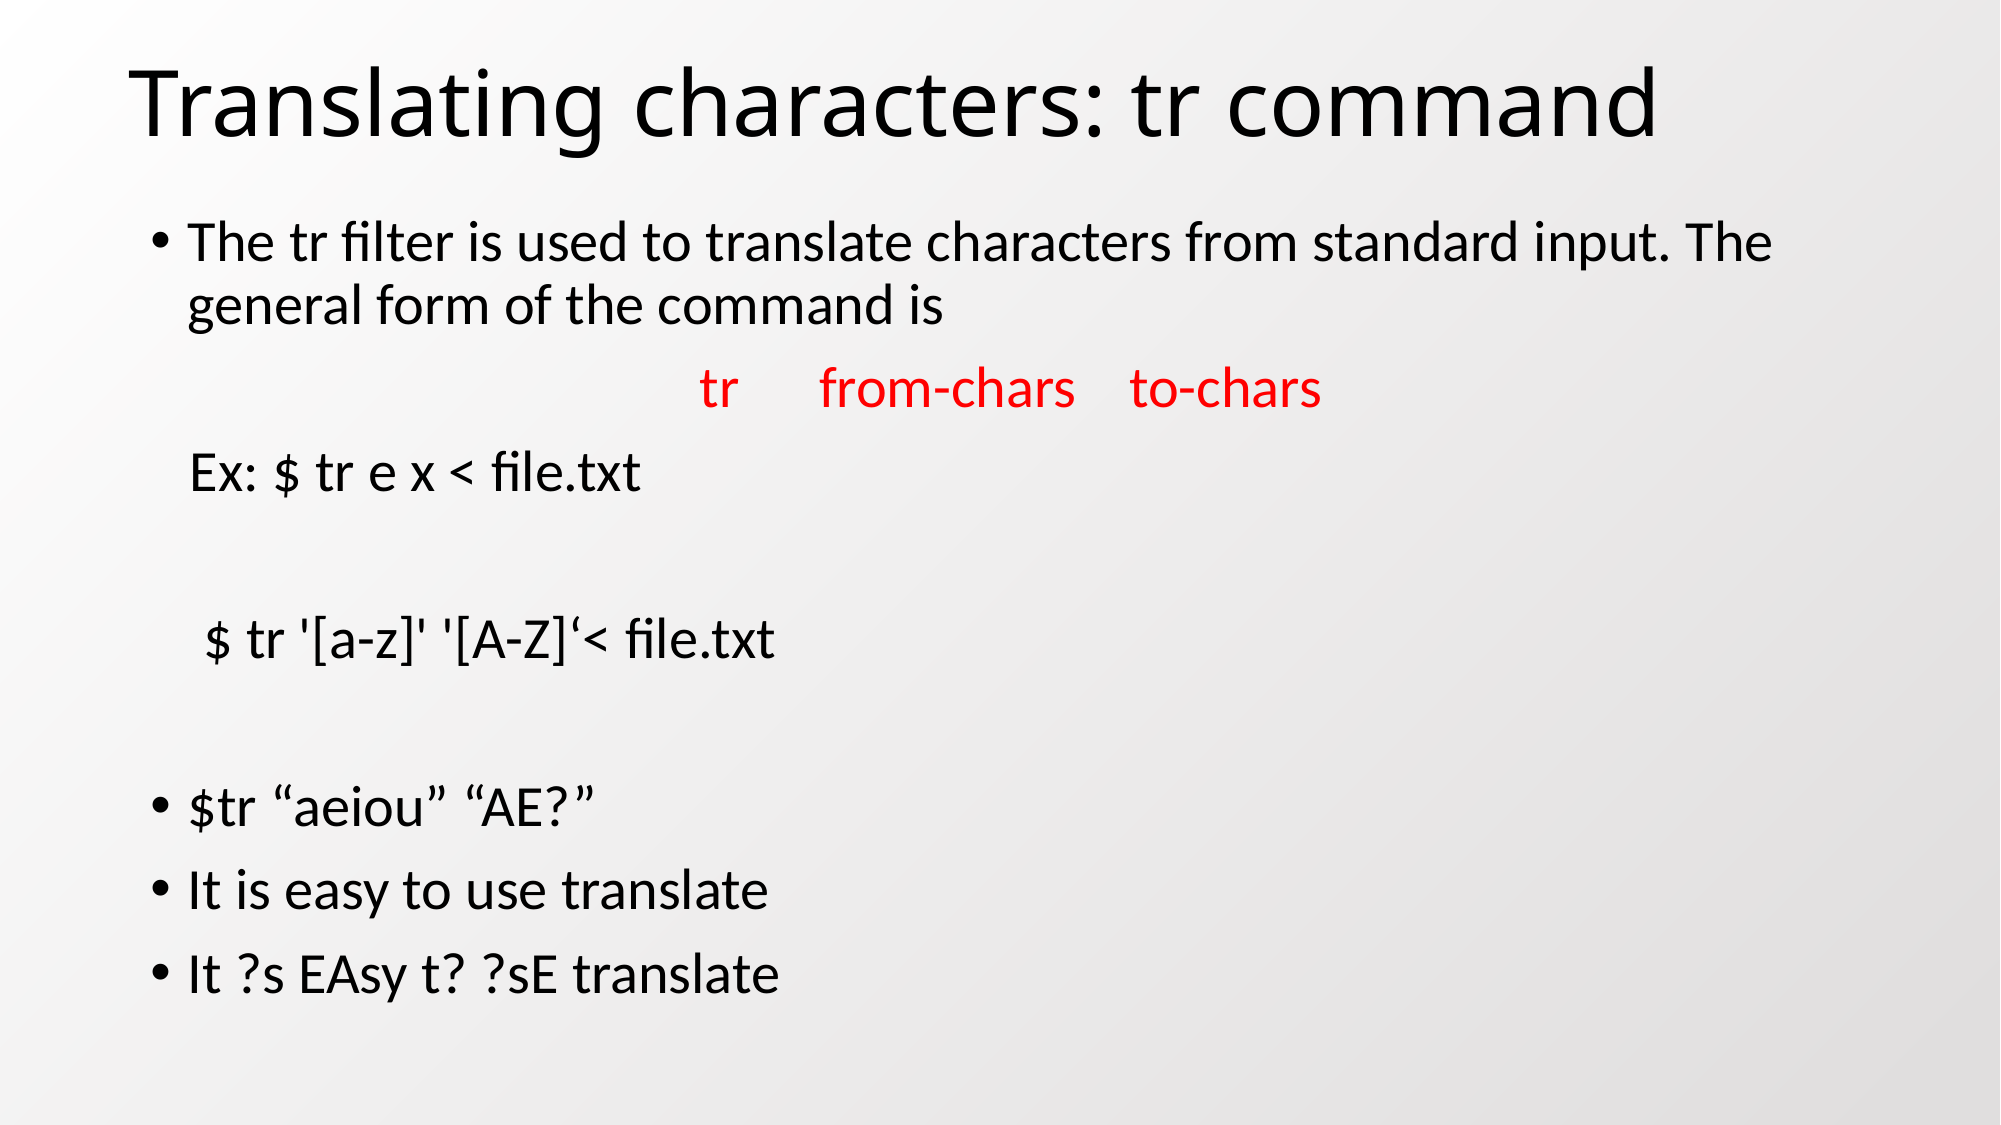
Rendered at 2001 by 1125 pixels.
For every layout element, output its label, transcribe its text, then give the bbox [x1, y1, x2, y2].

title Translating characters: tr command [113, 27, 1839, 187]
list The tr filter is used to translate characters from standard input. The general form of the command is tr from-chars to-chars Ex: $ tr e x < file.txt $ tr '[a-z]' '[A-Z]‘< file.txt $tr “aeiou” “AE?” It is easy to use translate It ?s EAsy t? ?sE translate [135, 203, 1861, 1125]
